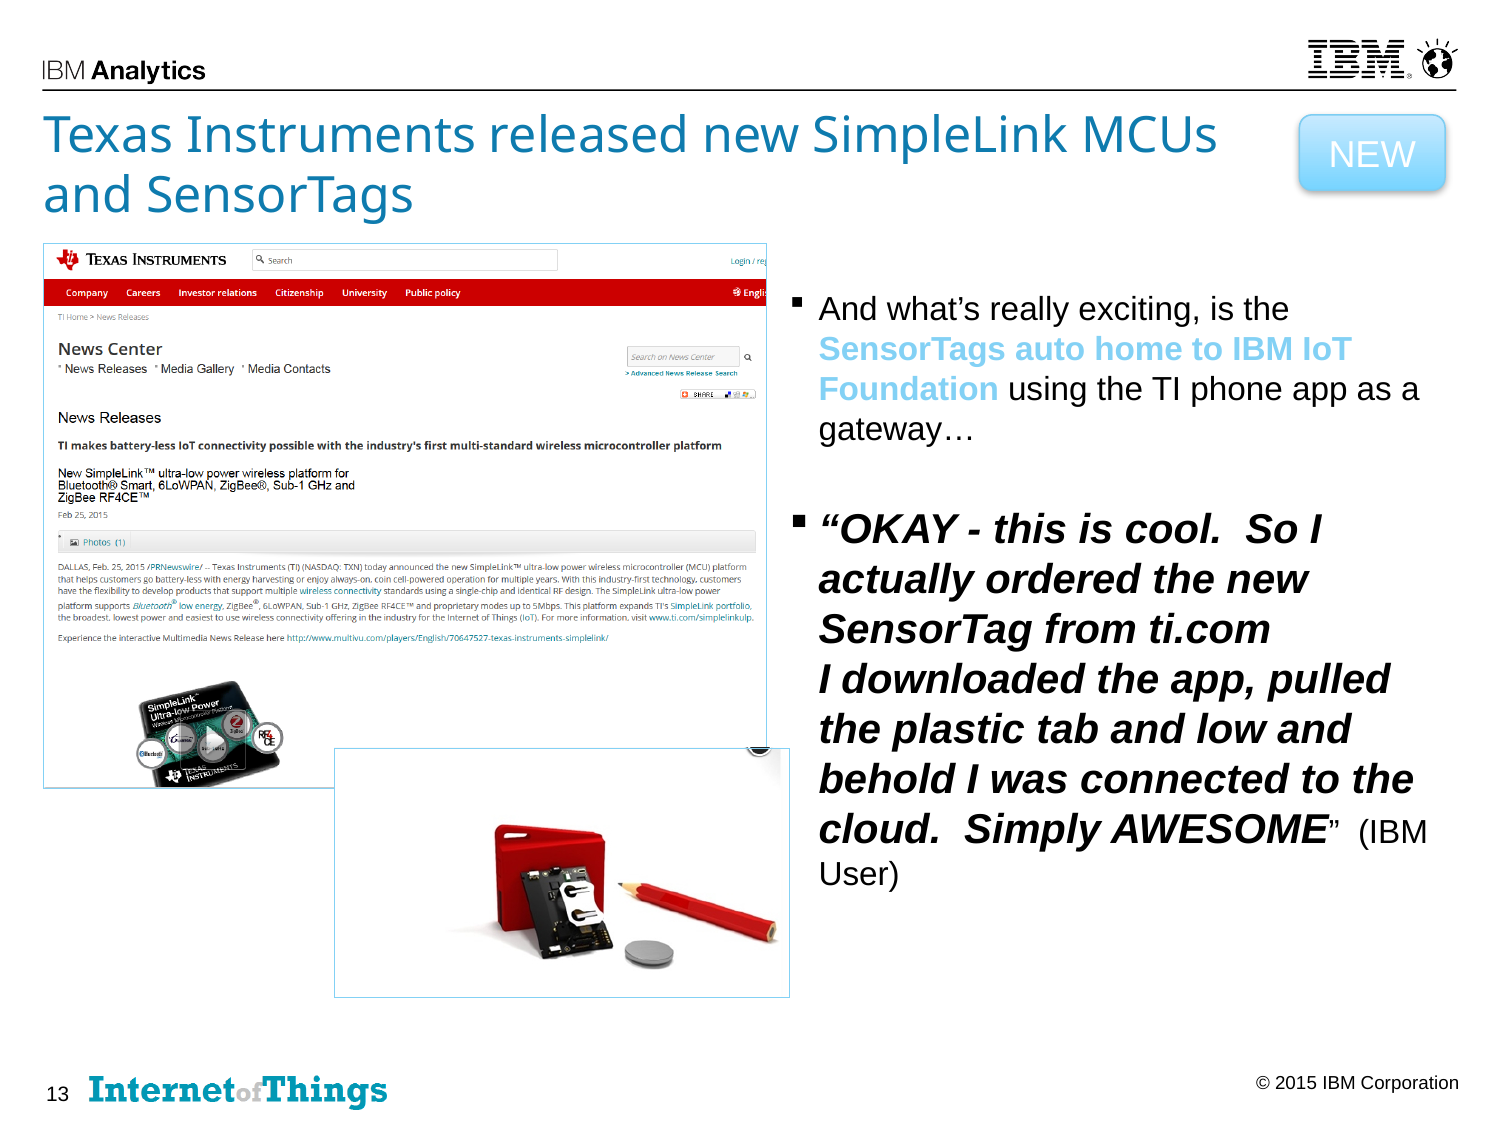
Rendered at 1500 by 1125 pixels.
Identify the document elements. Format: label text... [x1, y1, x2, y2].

picture [88, 1073, 393, 1114]
text_box NEW [1298, 114, 1446, 191]
picture [24, 42, 224, 99]
title Texas Instruments released new SimpleLink MCUs and SensorTags [43, 95, 1262, 261]
picture [1294, 24, 1469, 91]
picture [43, 243, 790, 998]
list And what’s really exciting, is the SensorTags auto home to IBM IoT Foundation using the TI phone app as a gateway… “OKAY - this is cool. So I actually ordered the new SensorTag from ti.com I downloaded the app, pulled the plastic tab and low and behold I was connected to the cloud. Simply AWESOME” (IBM User) [789, 279, 1445, 1018]
